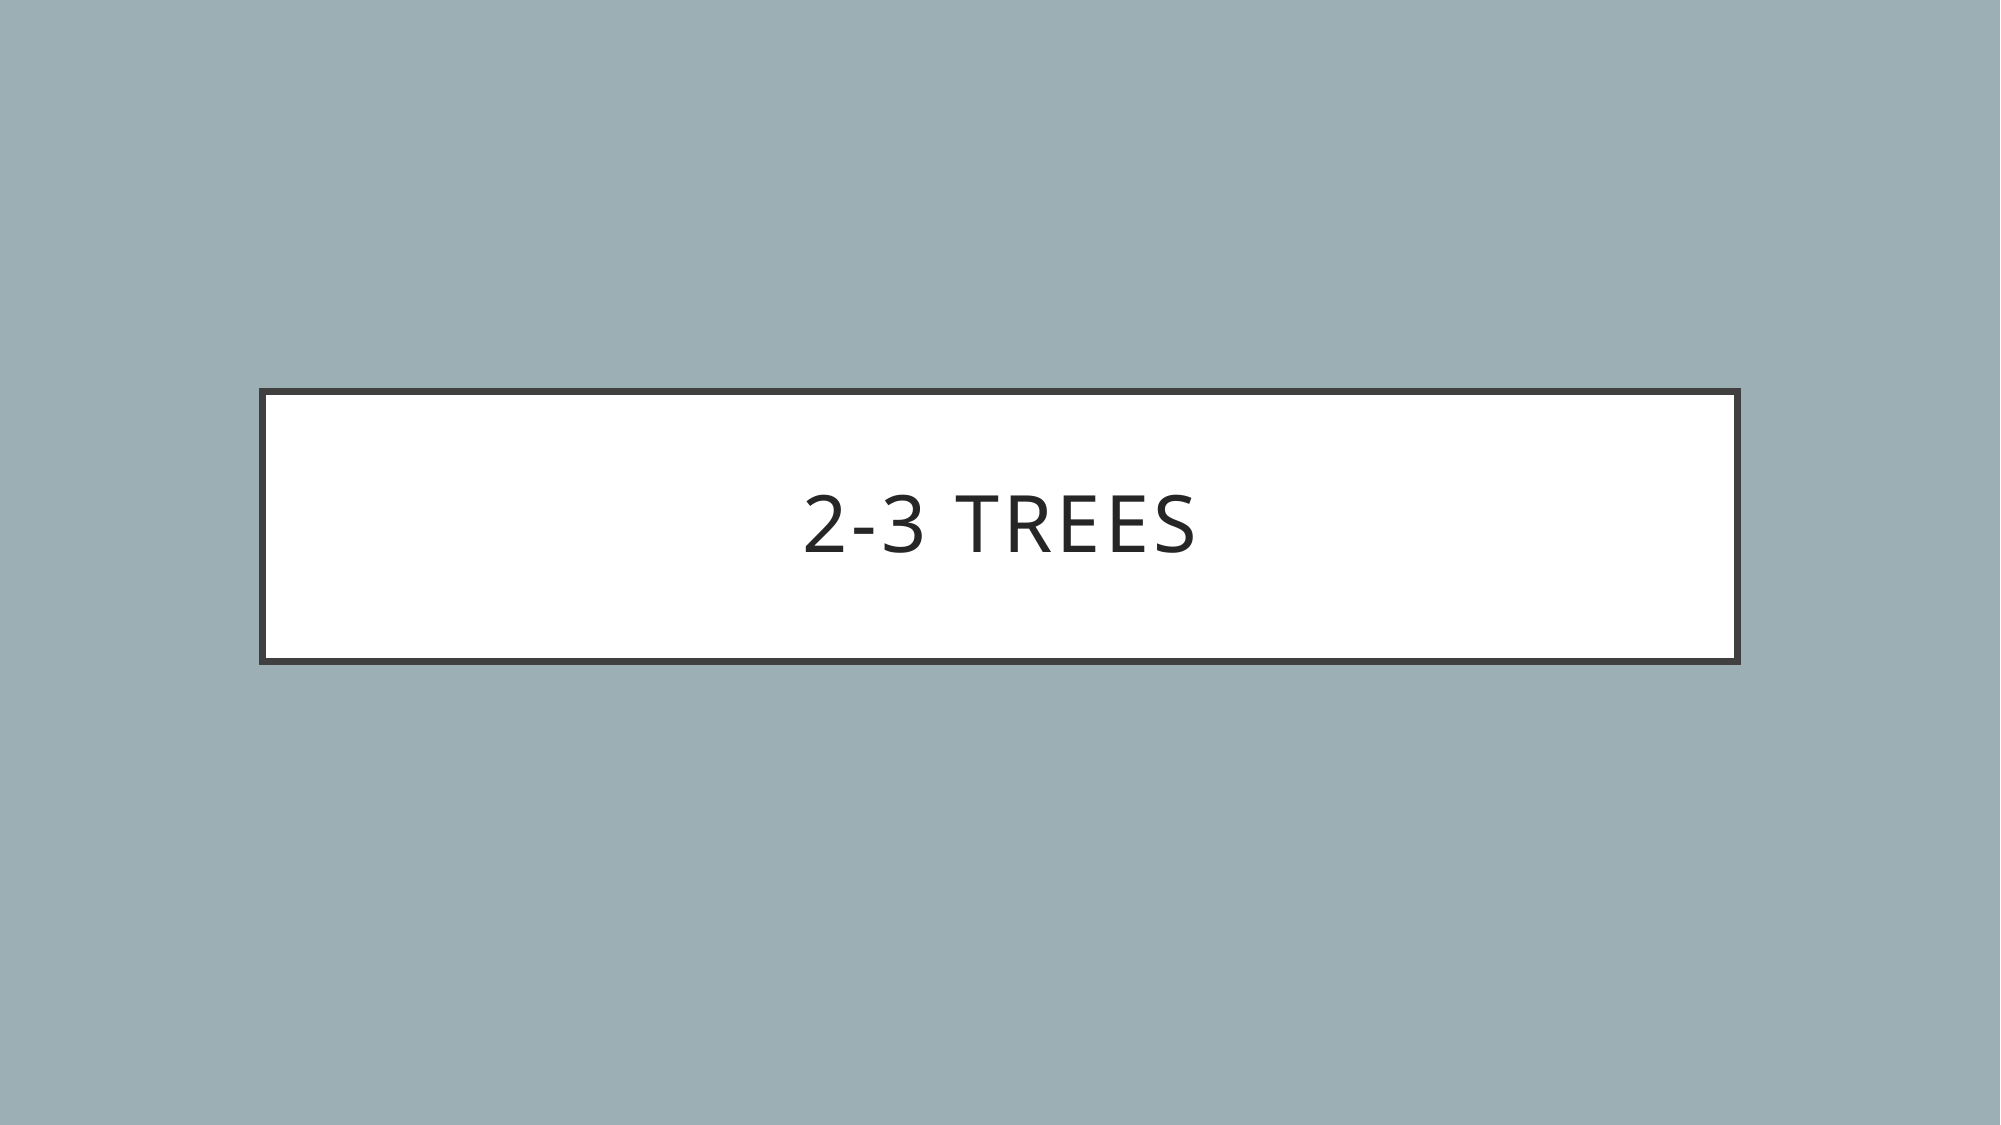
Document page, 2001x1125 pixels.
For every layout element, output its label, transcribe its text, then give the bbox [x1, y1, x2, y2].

title 2-3 Trees [259, 388, 1741, 665]
